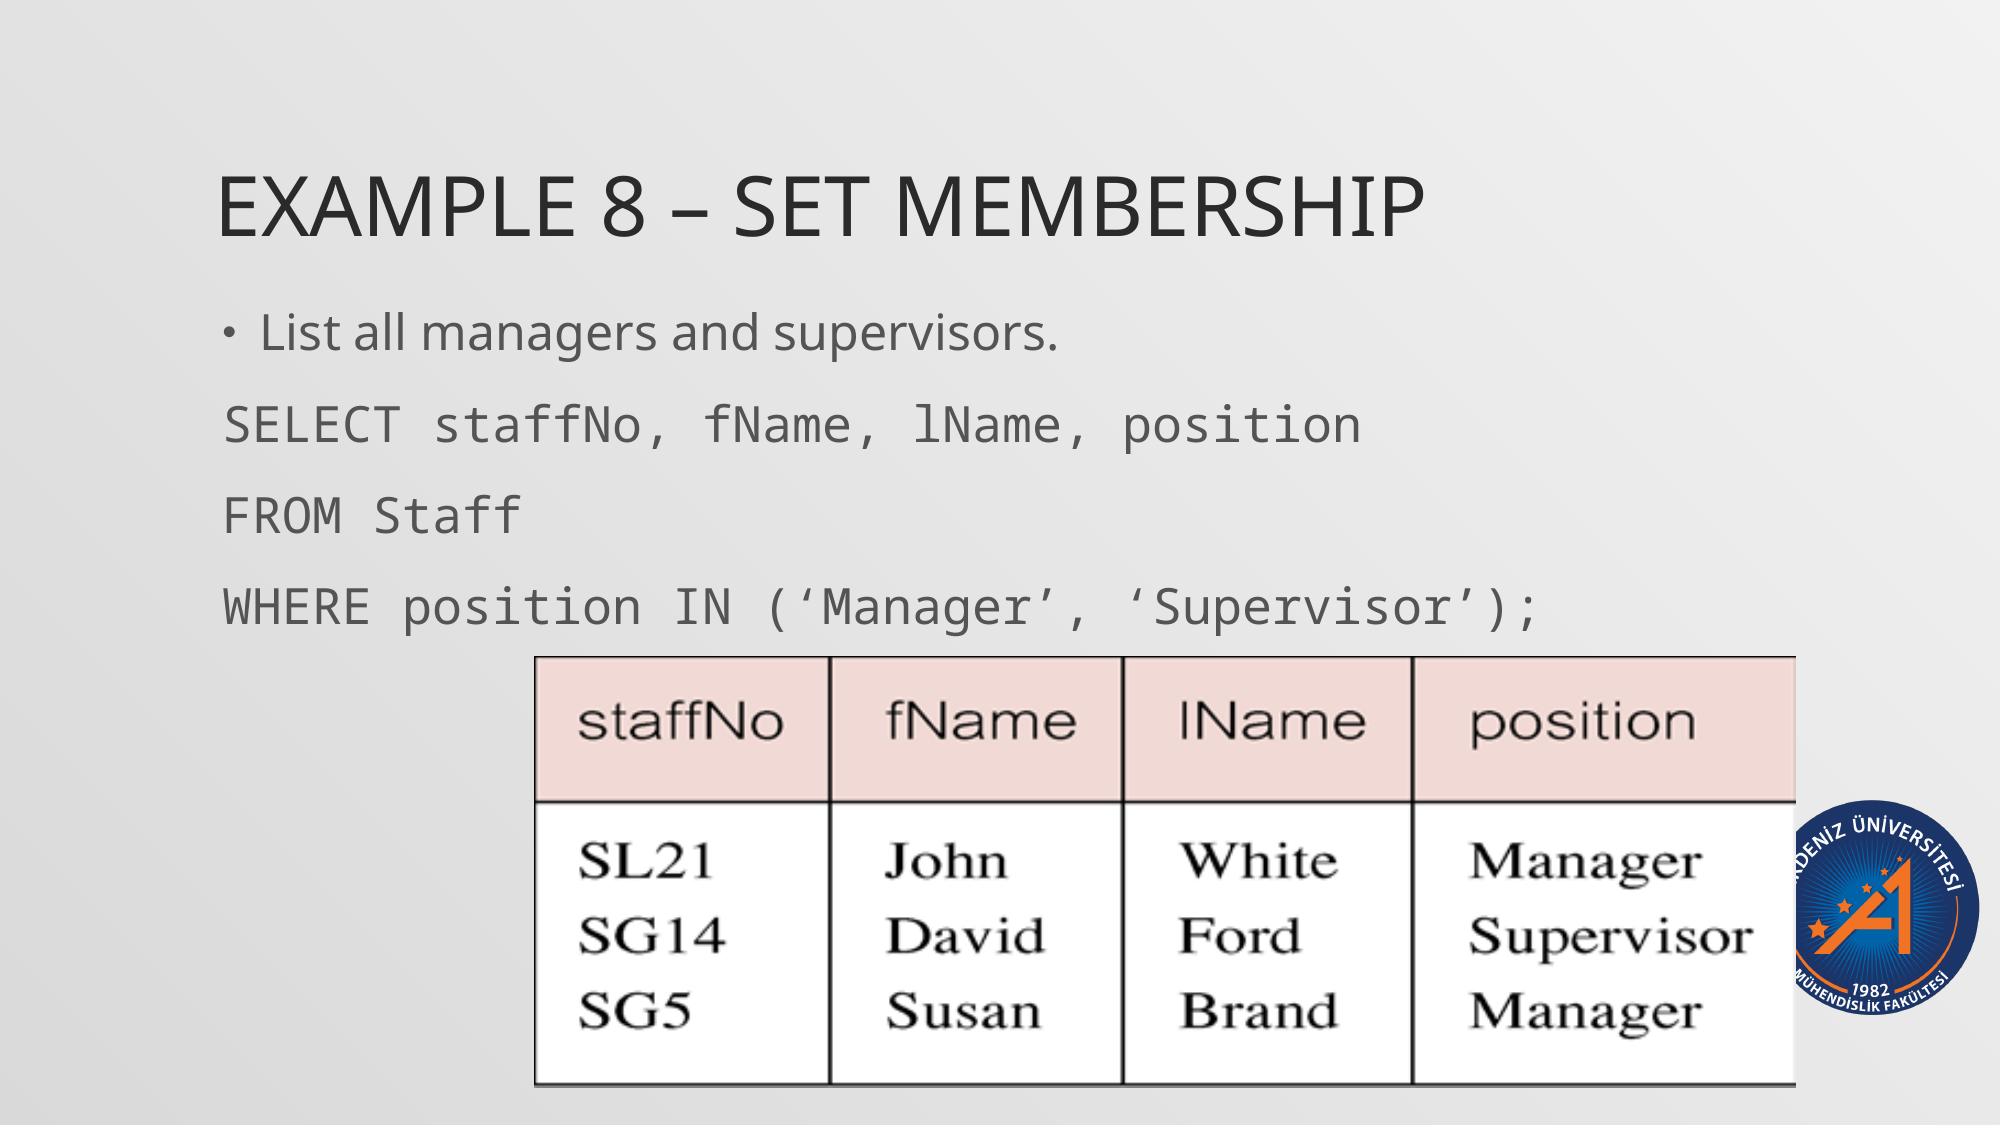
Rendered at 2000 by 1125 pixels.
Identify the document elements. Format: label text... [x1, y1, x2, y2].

list List all managers and supervisors. SELECT staffNo, fName, lName, position FROM Staff WHERE position IN (‘Manager’, ‘Supervisor’); [199, 299, 1800, 1013]
slide_number 28 [1796, 1057, 1800, 1088]
title Example 8 – Set Membership [199, 45, 1800, 263]
picture [534, 656, 2000, 1088]
